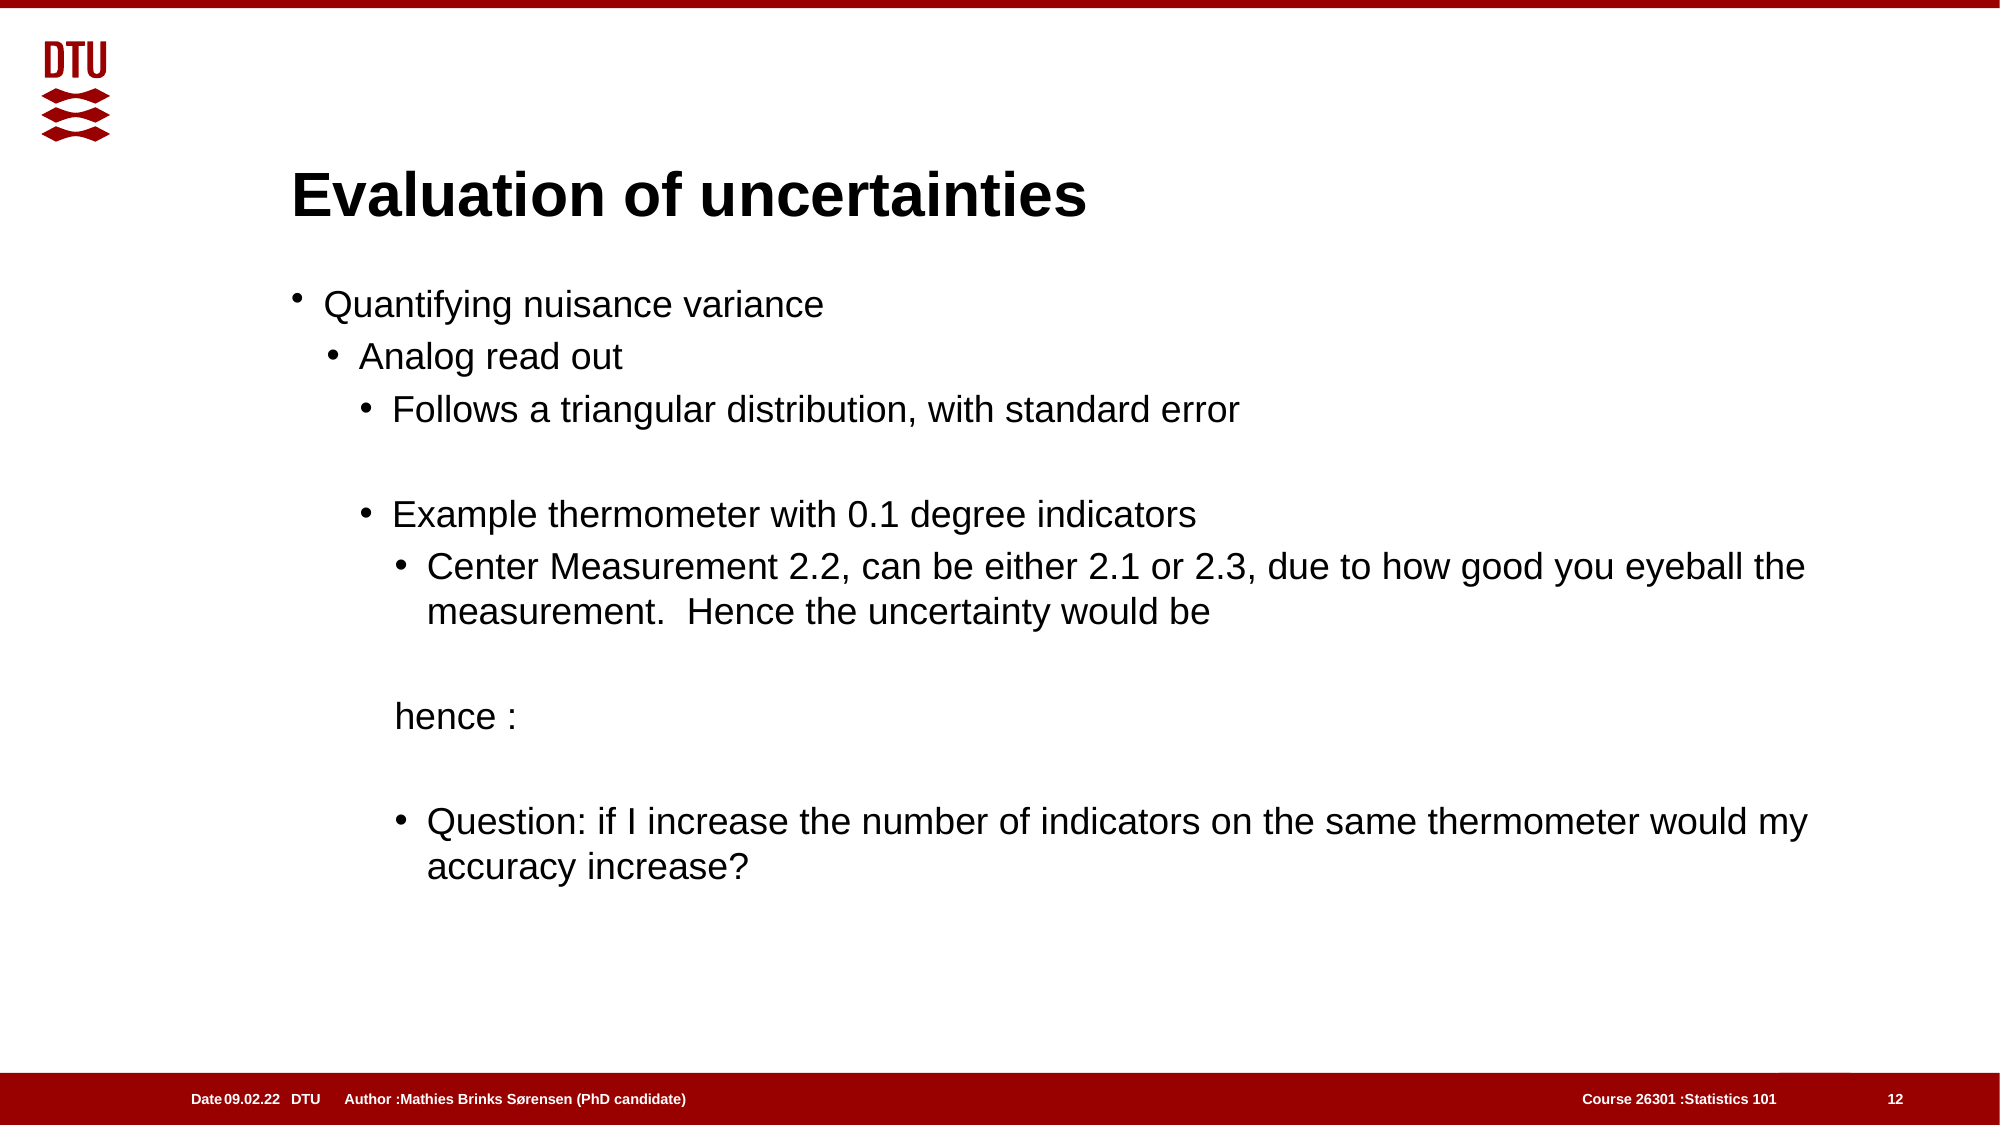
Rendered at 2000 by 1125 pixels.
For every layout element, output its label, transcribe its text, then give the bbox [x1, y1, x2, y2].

title Evaluation of uncertainties [291, 69, 1819, 230]
slide_number 12 [1887, 1073, 1959, 1125]
